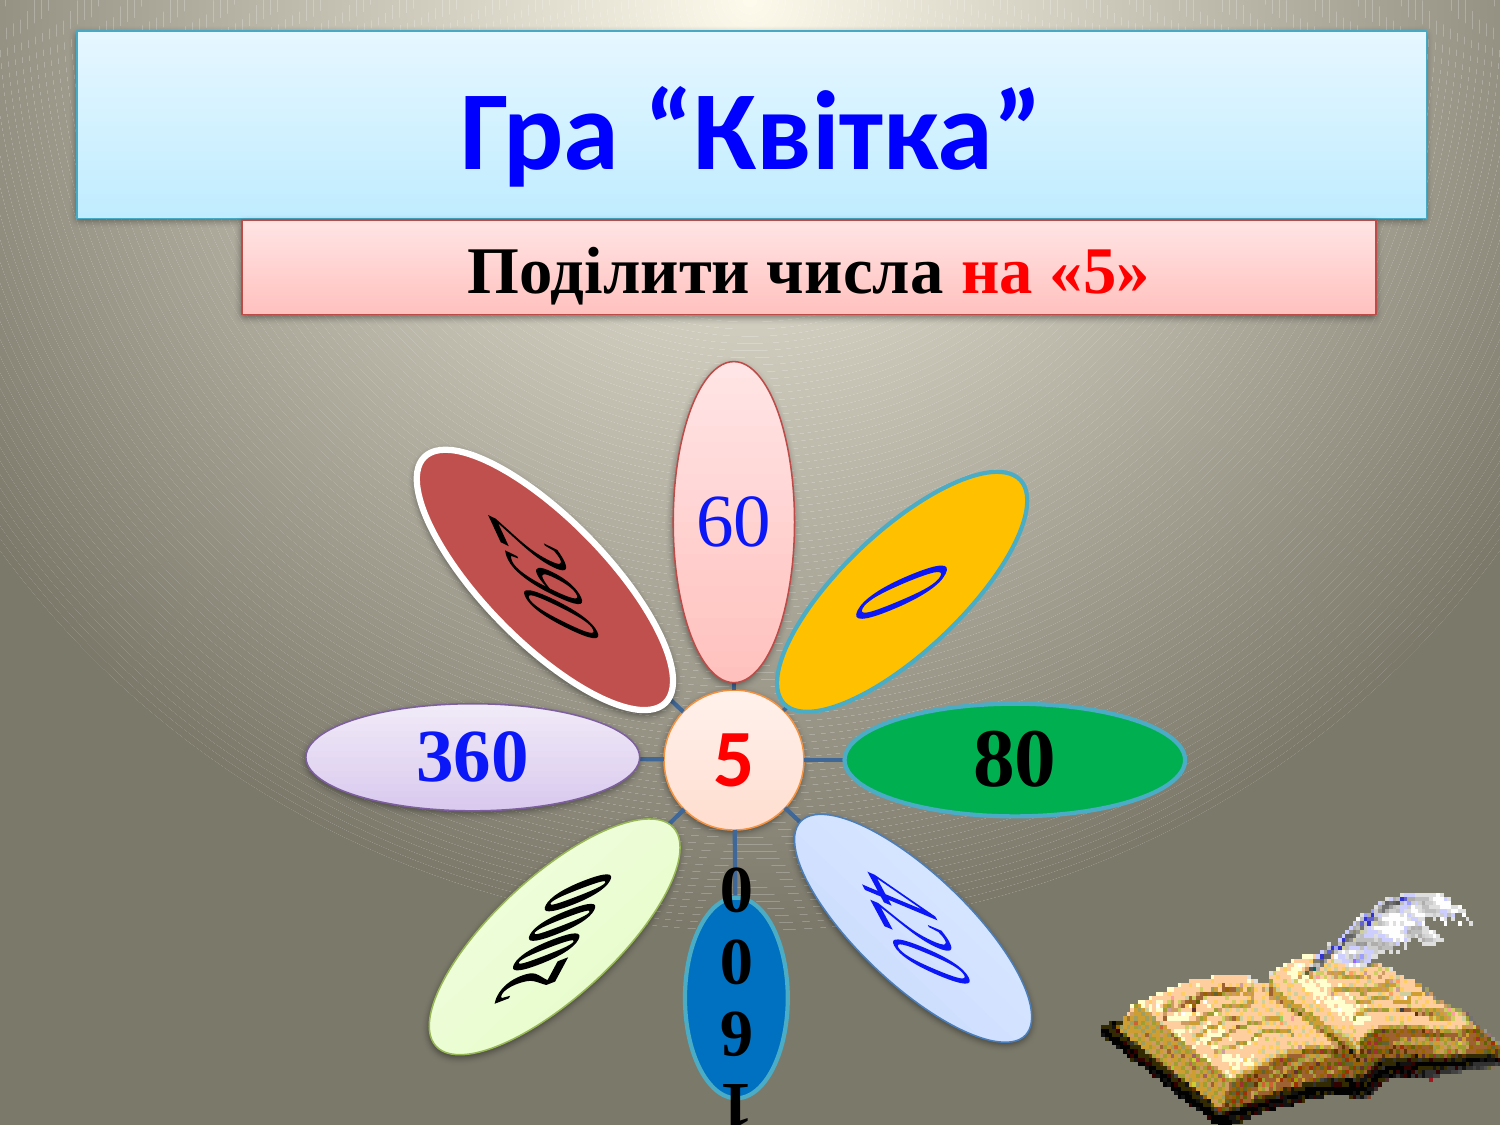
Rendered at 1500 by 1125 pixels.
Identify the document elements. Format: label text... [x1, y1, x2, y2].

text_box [206, 396, 1265, 1015]
picture [1080, 892, 1500, 1125]
text_box Гра “Квітка” [76, 30, 1427, 219]
text_box Поділити числа на «5» [241, 219, 1377, 315]
